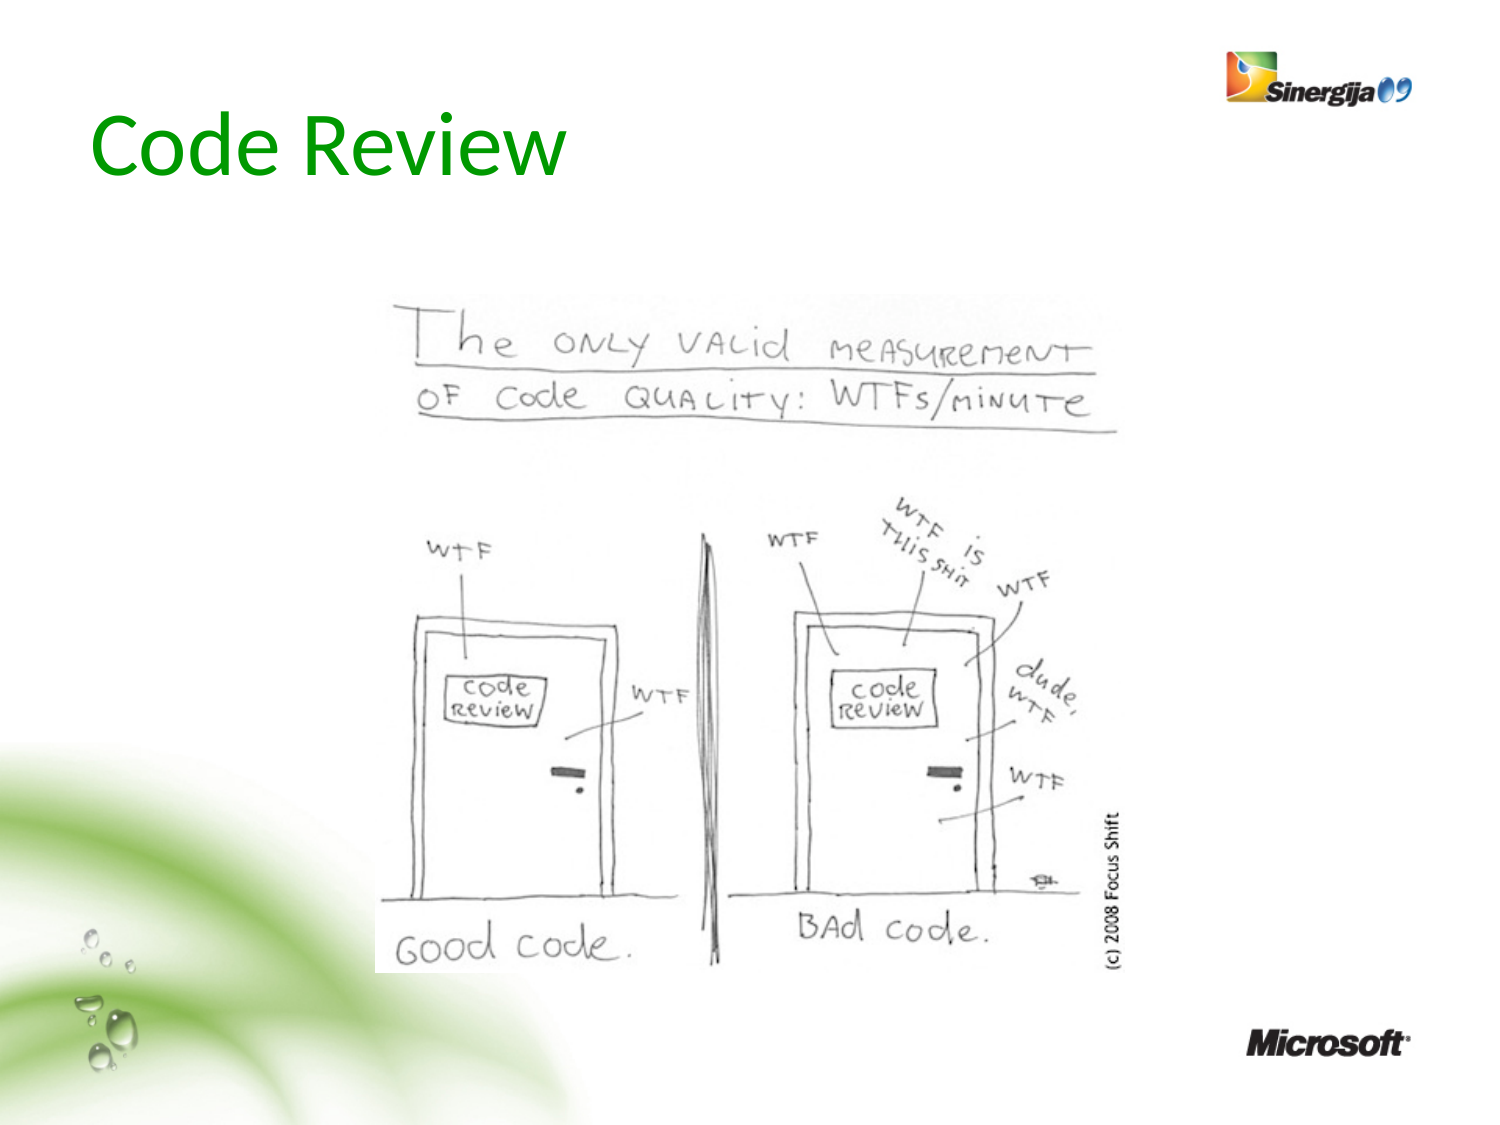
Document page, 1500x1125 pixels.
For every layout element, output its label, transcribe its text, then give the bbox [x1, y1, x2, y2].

title Code Review [75, 45, 1425, 233]
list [374, 294, 1126, 974]
picture [0, 0, 1500, 1125]
